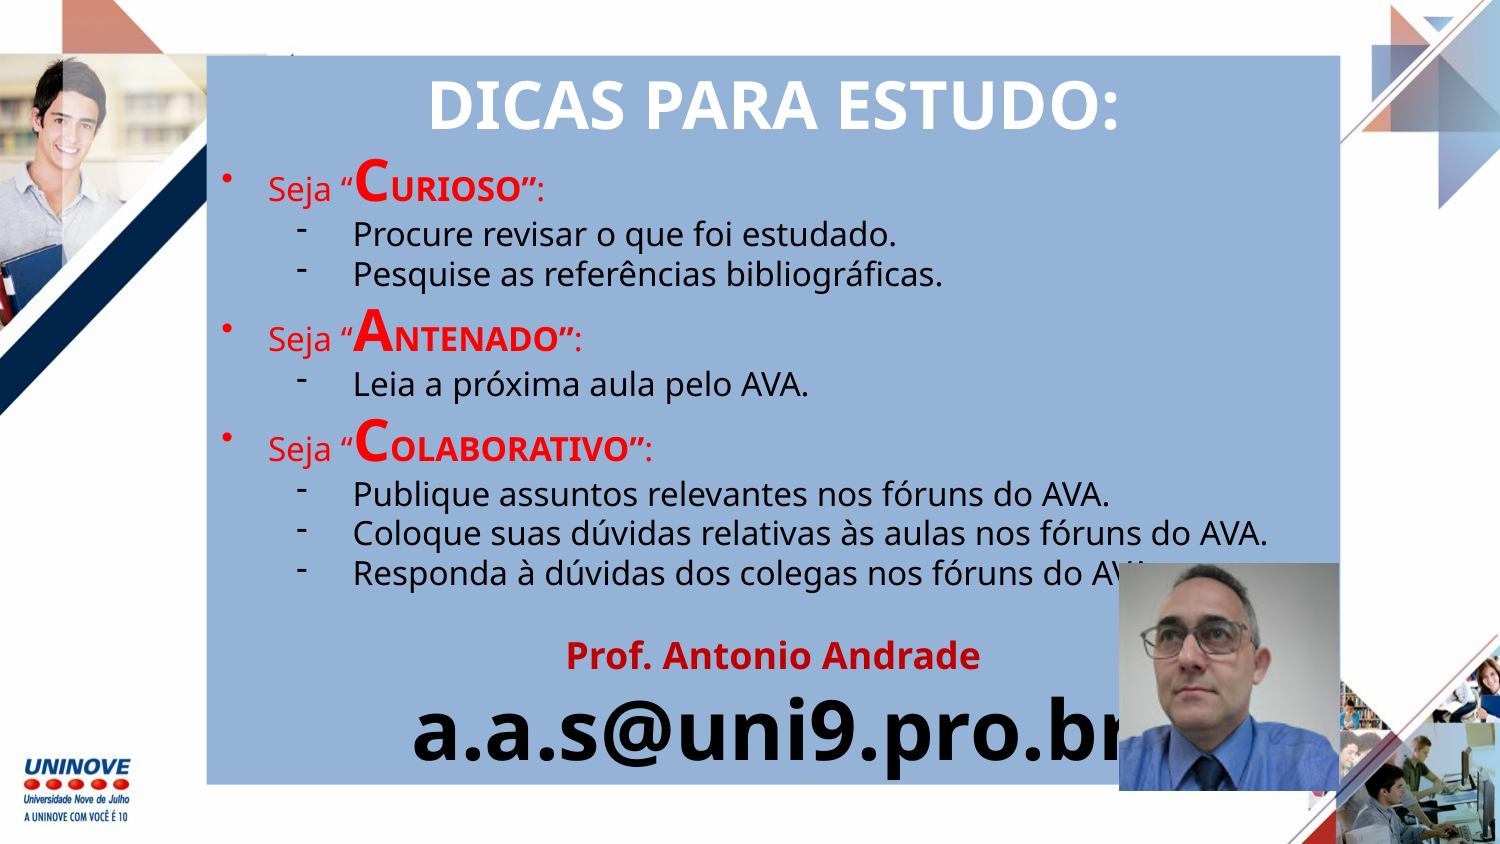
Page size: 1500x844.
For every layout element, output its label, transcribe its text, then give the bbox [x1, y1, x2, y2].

text_box DICAS PARA ESTUDO: Seja “CURIOSO”: Procure revisar o que foi estudado. Pesquise as referências bibliográficas. Seja “ANTENADO”: Leia a próxima aula pelo AVA. Seja “COLABORATIVO”: Publique assuntos relevantes nos fóruns do AVA. Coloque suas dúvidas relativas às aulas nos fóruns do AVA. Responda à dúvidas dos colegas nos fóruns do AVA. Prof. Antonio Andrade a.a.s@uni9.pro.br [206, 55, 1341, 785]
picture [0, 0, 1500, 844]
